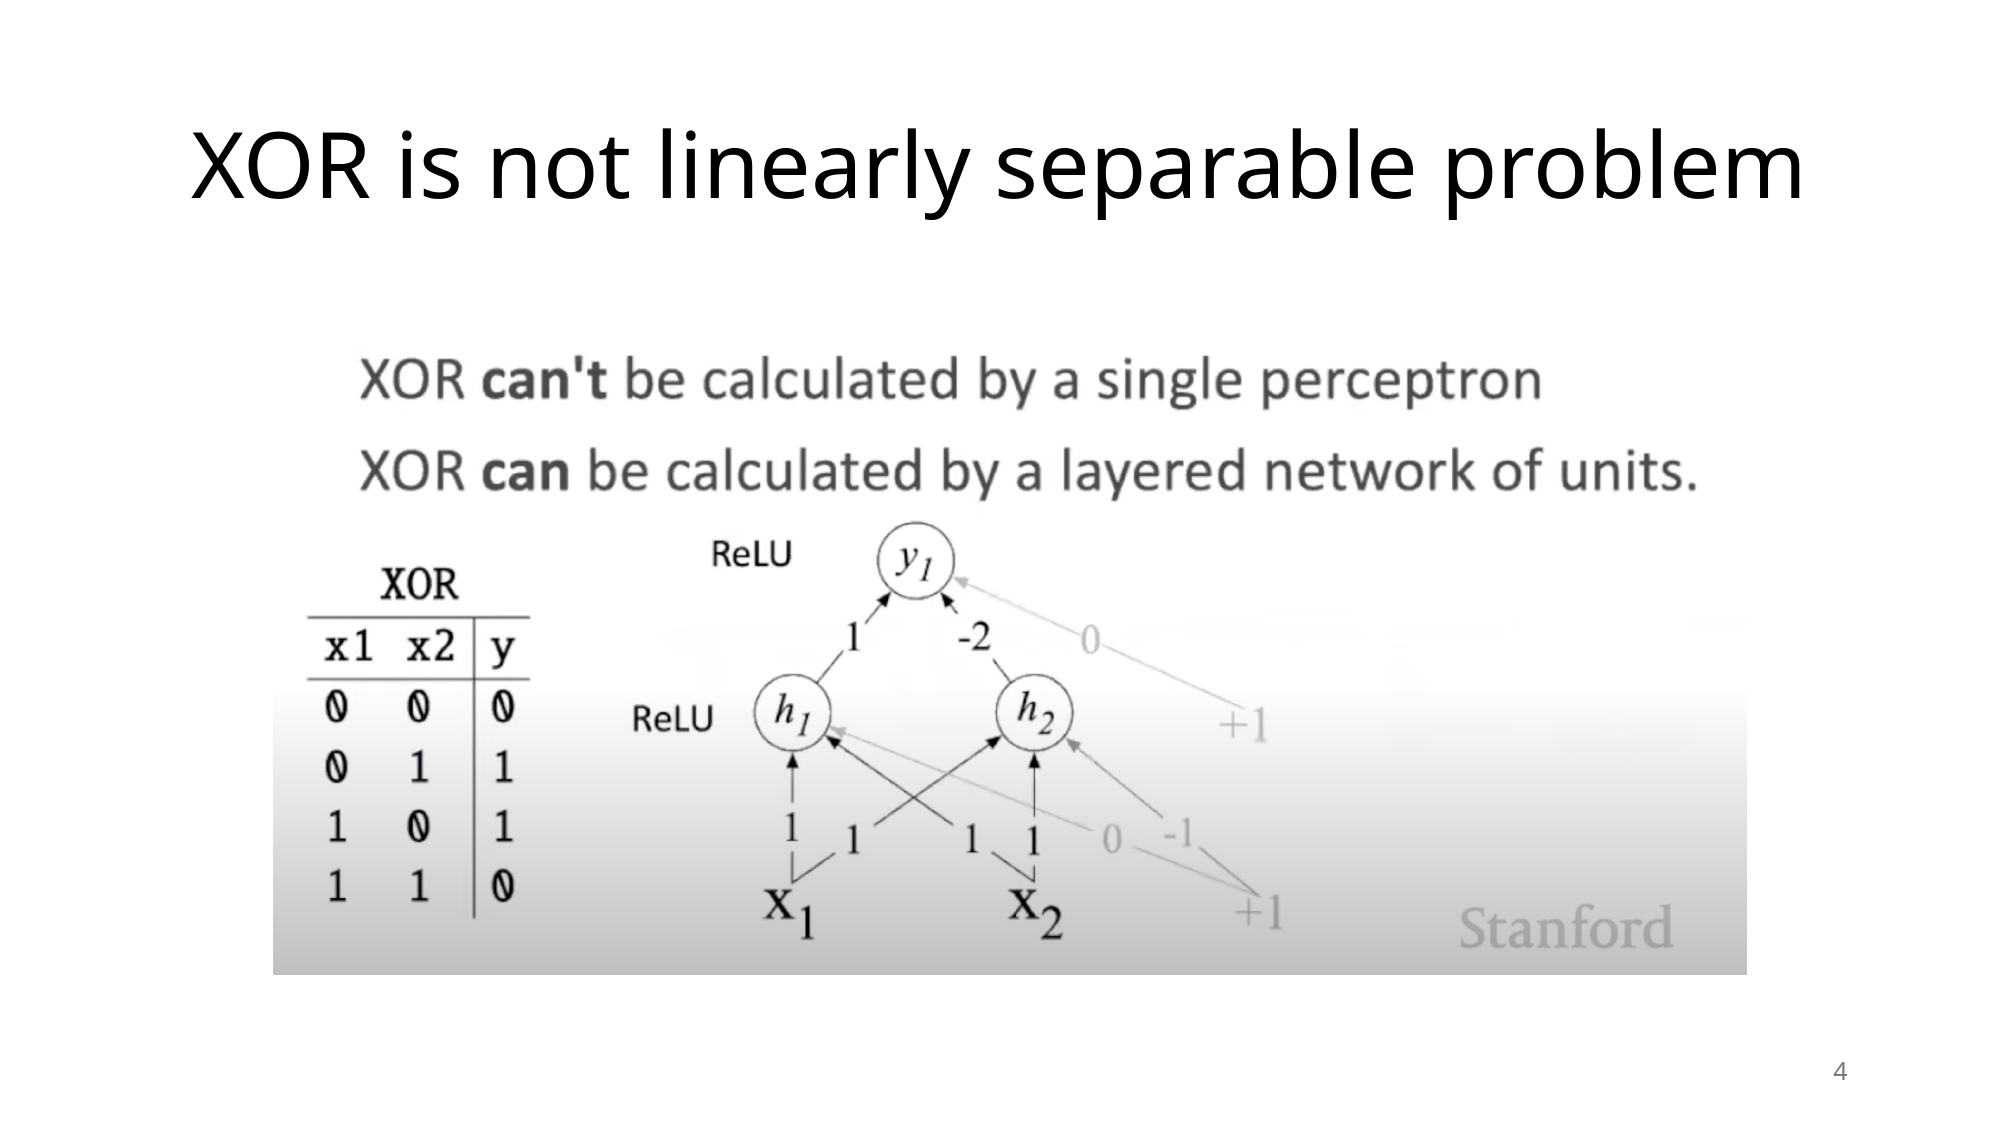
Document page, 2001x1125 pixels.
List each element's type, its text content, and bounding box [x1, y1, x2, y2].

picture [273, 276, 1747, 976]
title XOR is not linearly separable problem [137, 59, 1863, 278]
slide_number 4 [1412, 1042, 1863, 1103]
